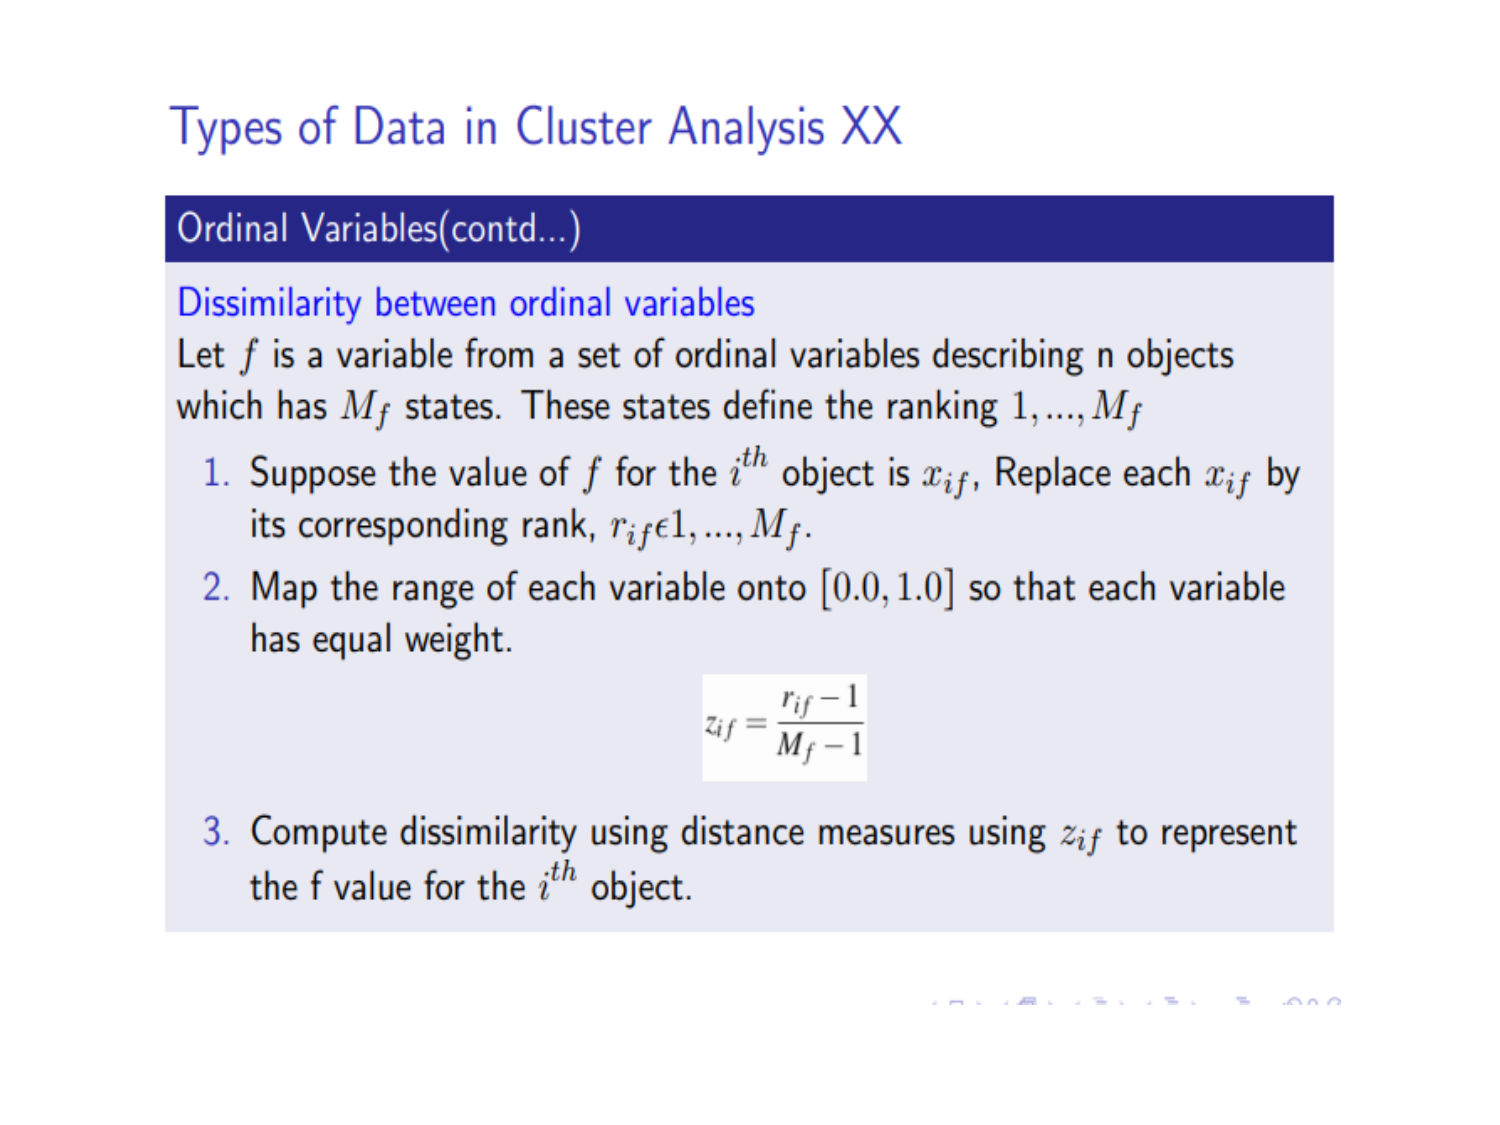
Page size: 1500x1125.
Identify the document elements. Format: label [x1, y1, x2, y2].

list [147, 89, 1341, 1006]
